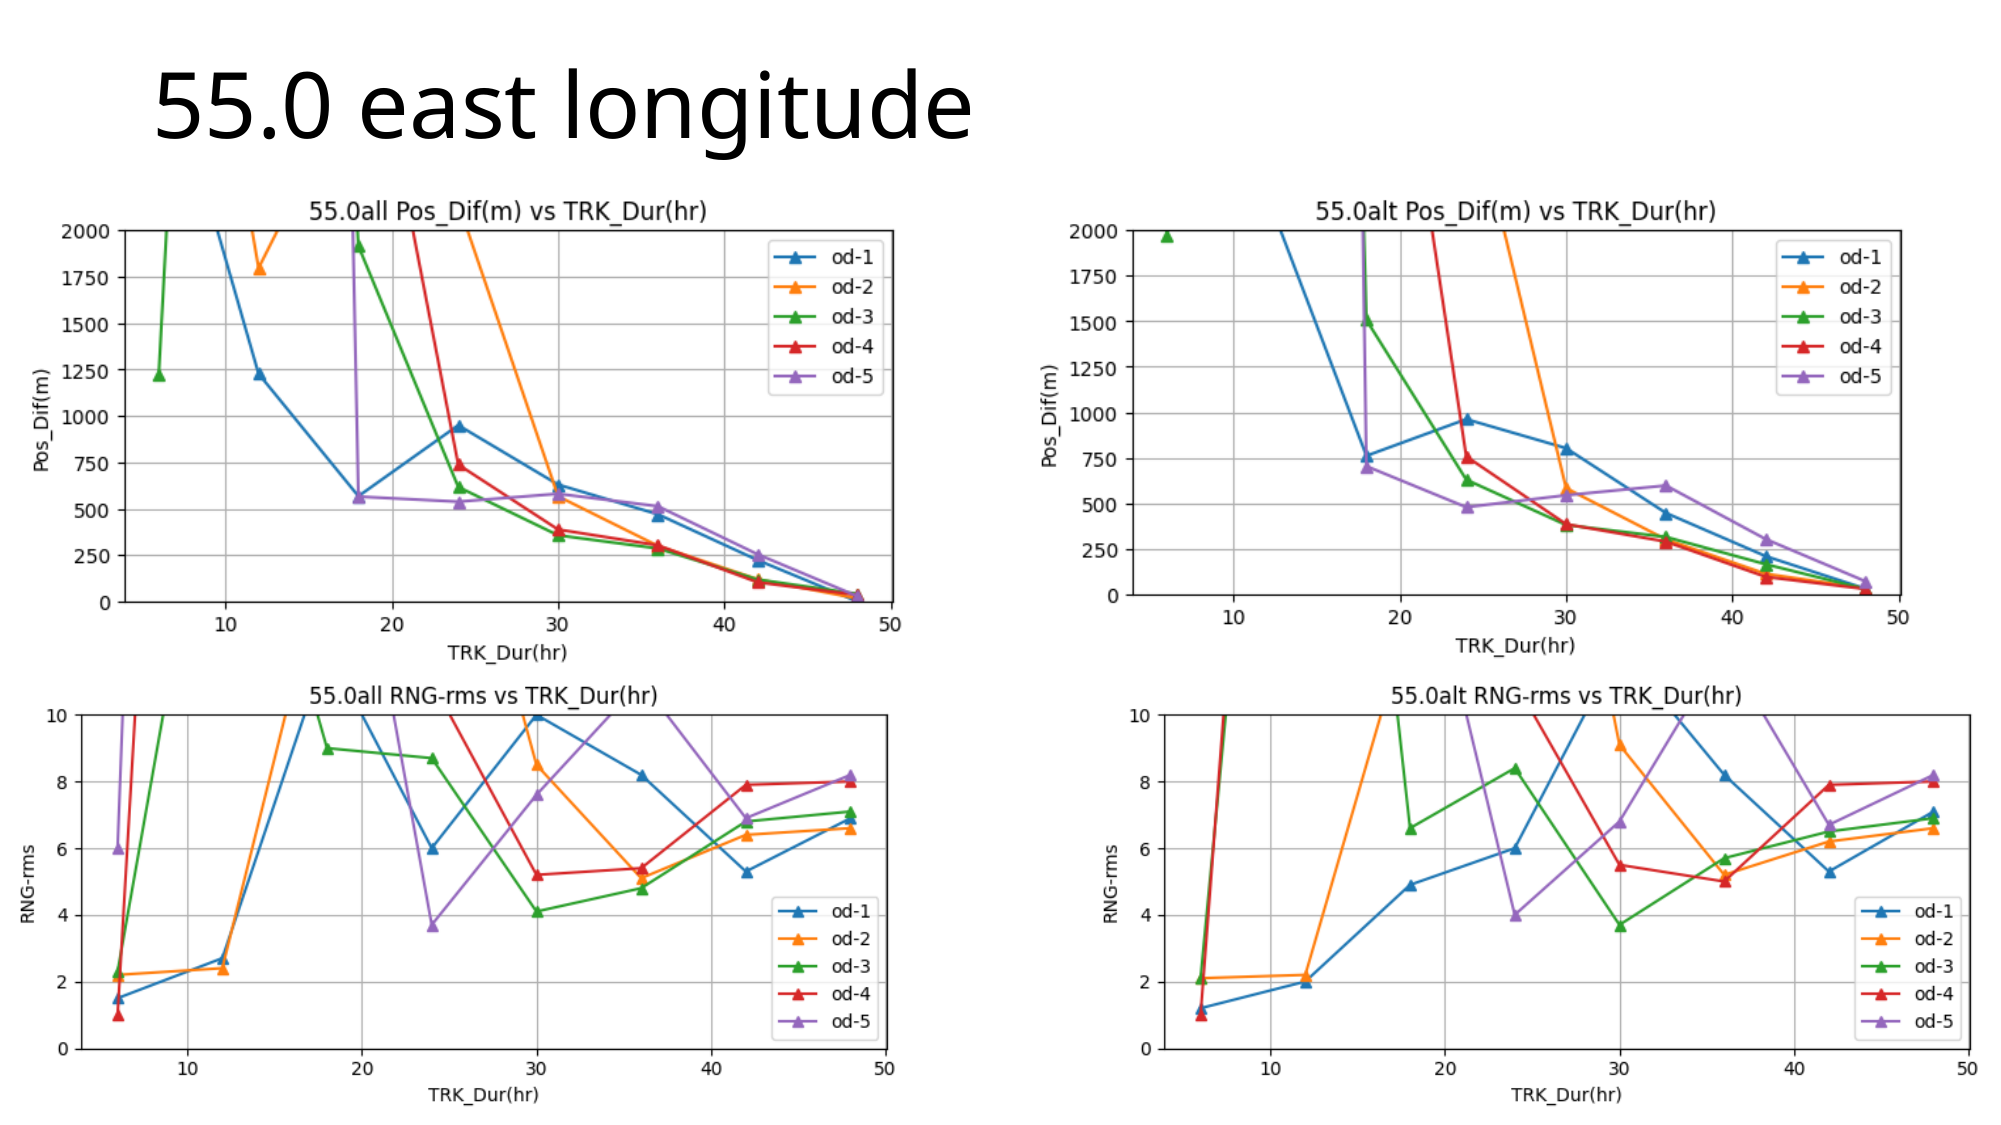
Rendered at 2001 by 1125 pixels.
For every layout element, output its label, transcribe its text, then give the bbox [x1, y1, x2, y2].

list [0, 172, 992, 667]
title 55.0 east longitude [137, 0, 1863, 218]
picture [0, 666, 917, 1125]
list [1008, 172, 2000, 667]
picture [1083, 666, 2000, 1125]
